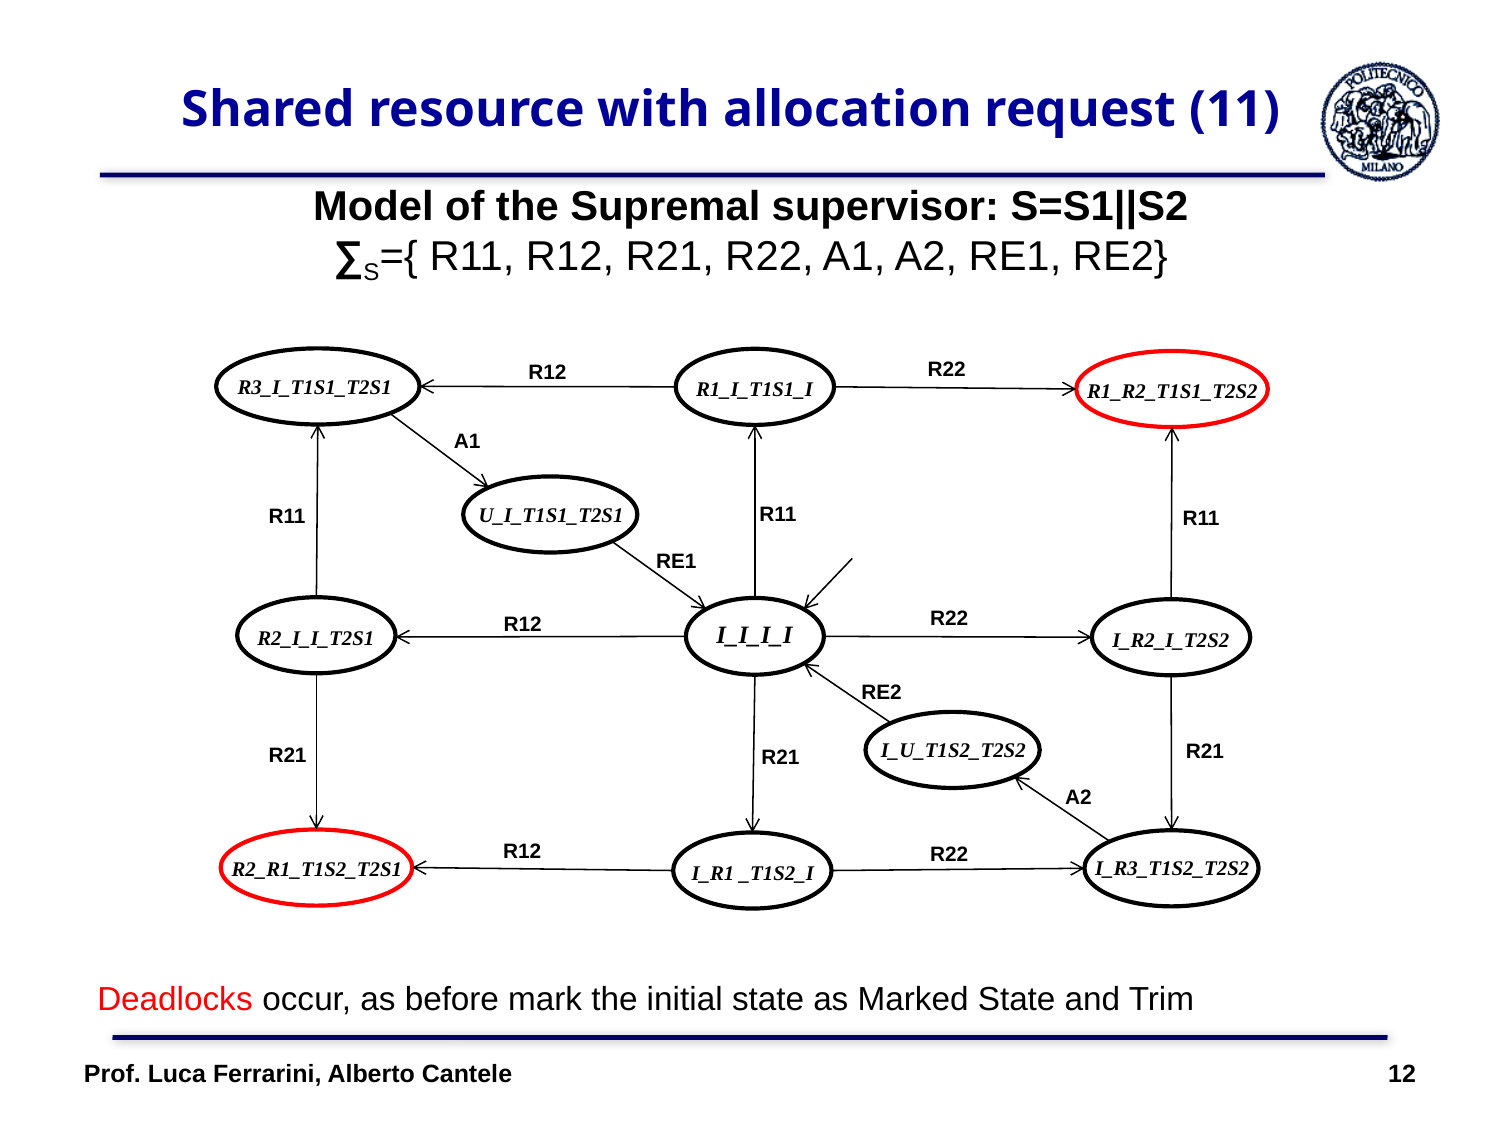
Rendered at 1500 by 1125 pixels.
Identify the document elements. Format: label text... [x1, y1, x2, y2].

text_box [215, 347, 1285, 909]
title Shared resource with allocation request (11) [100, 12, 1376, 171]
slide_number Prof. Luca Ferrarini, Alberto Cantele 12 [50, 1050, 1450, 1125]
text_box Deadlocks occur, as before mark the initial state as Marked State and Trim [82, 969, 1418, 1025]
text_box Model of the Supremal supervisor: S=S1||S2 ∑S={ R11, R12, R21, R22, A1, A2, RE1, RE2} [83, 171, 1419, 293]
